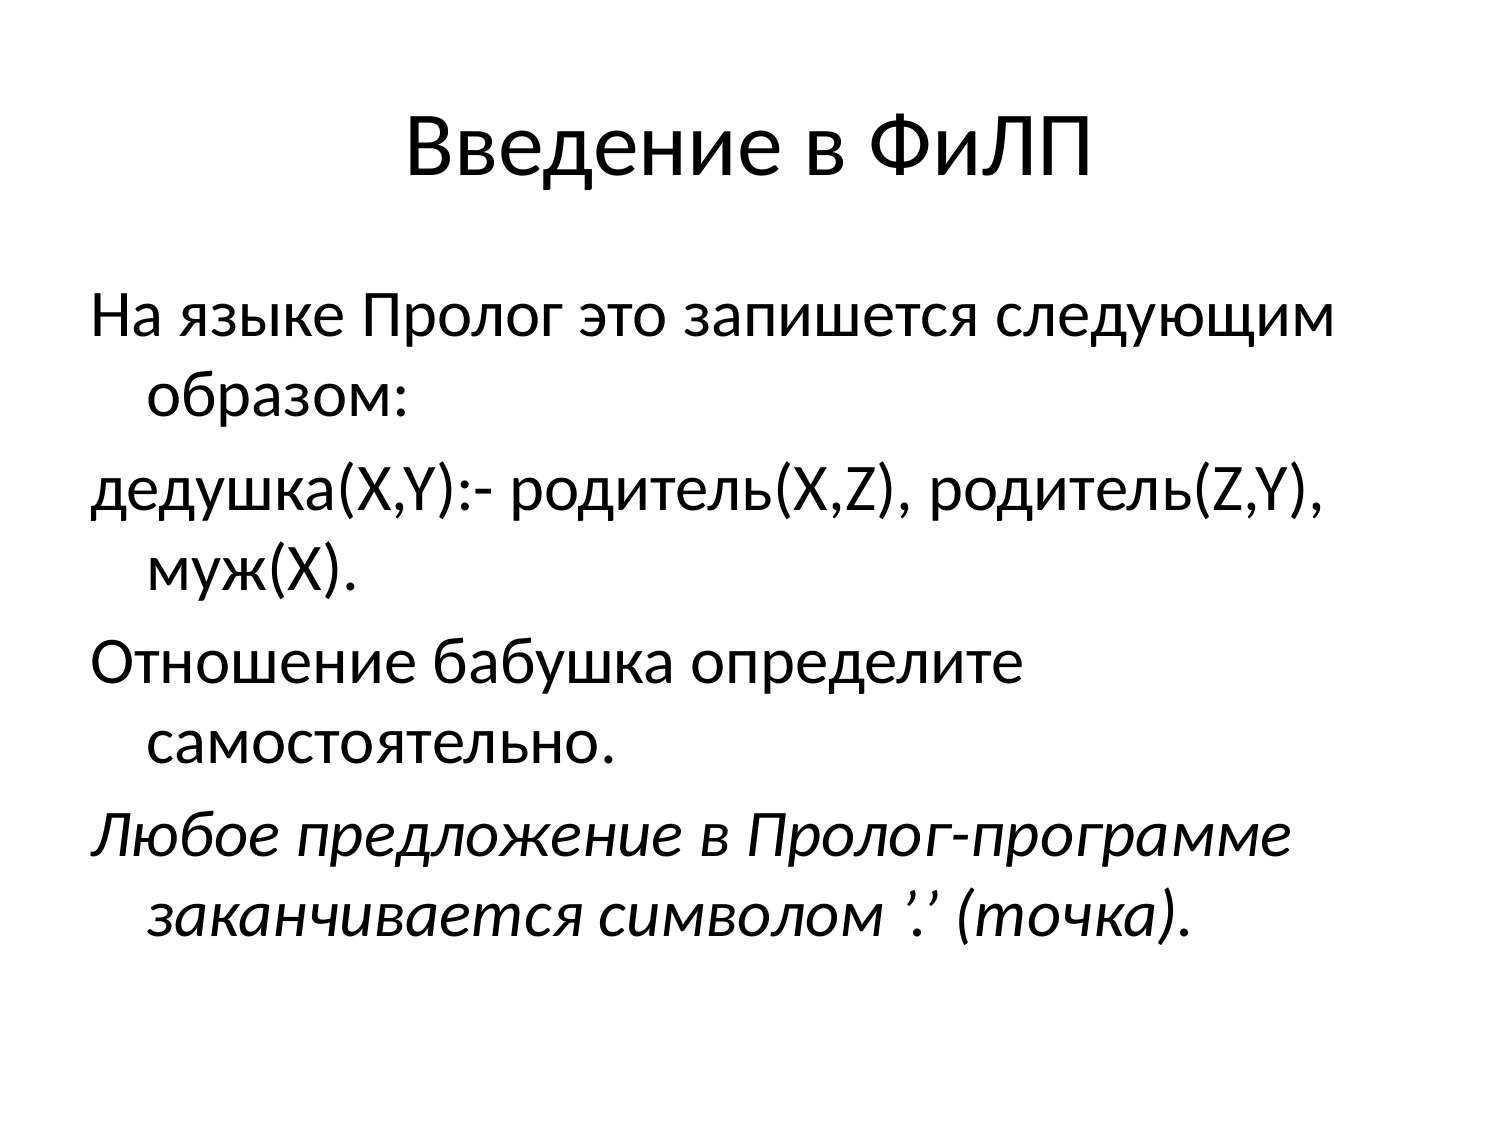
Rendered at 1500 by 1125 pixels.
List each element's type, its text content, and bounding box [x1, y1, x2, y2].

title Введение в ФиЛП [75, 45, 1425, 233]
list На языке Пролог это запишется следующим образом: дедушка(X,Y):- родитель(X,Z), родитель(Z,Y), муж(X). Отношение бабушка определите самостоятельно. Любое предложение в Пролог-программе заканчивается символом ’.’ (точка). [75, 262, 1425, 1005]
